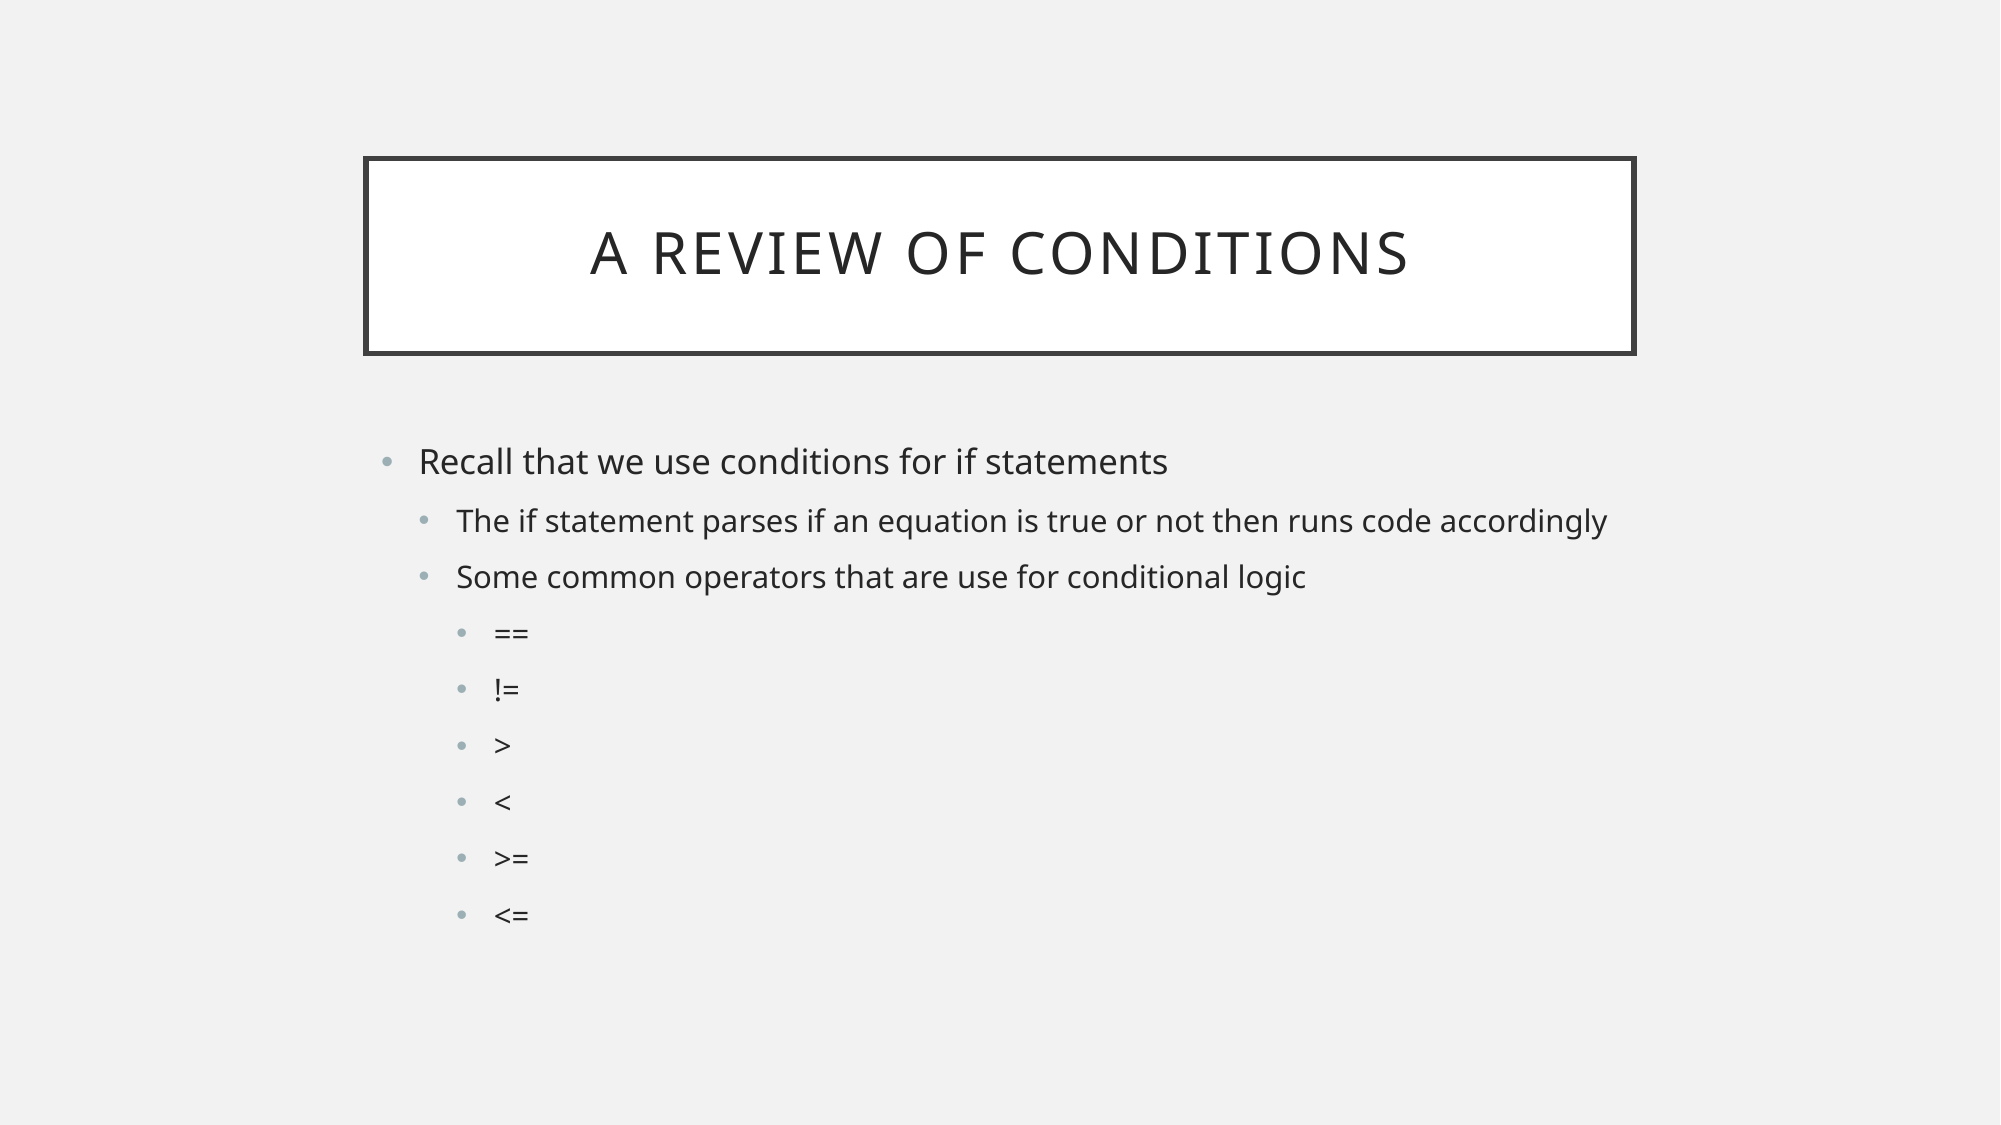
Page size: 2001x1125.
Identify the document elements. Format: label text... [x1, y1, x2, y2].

title A review of Conditions [363, 156, 1637, 356]
list Recall that we use conditions for if statements The if statement parses if an equation is true or not then runs code accordingly Some common operators that are use for conditional logic == != > < >= <= [366, 432, 1634, 942]
